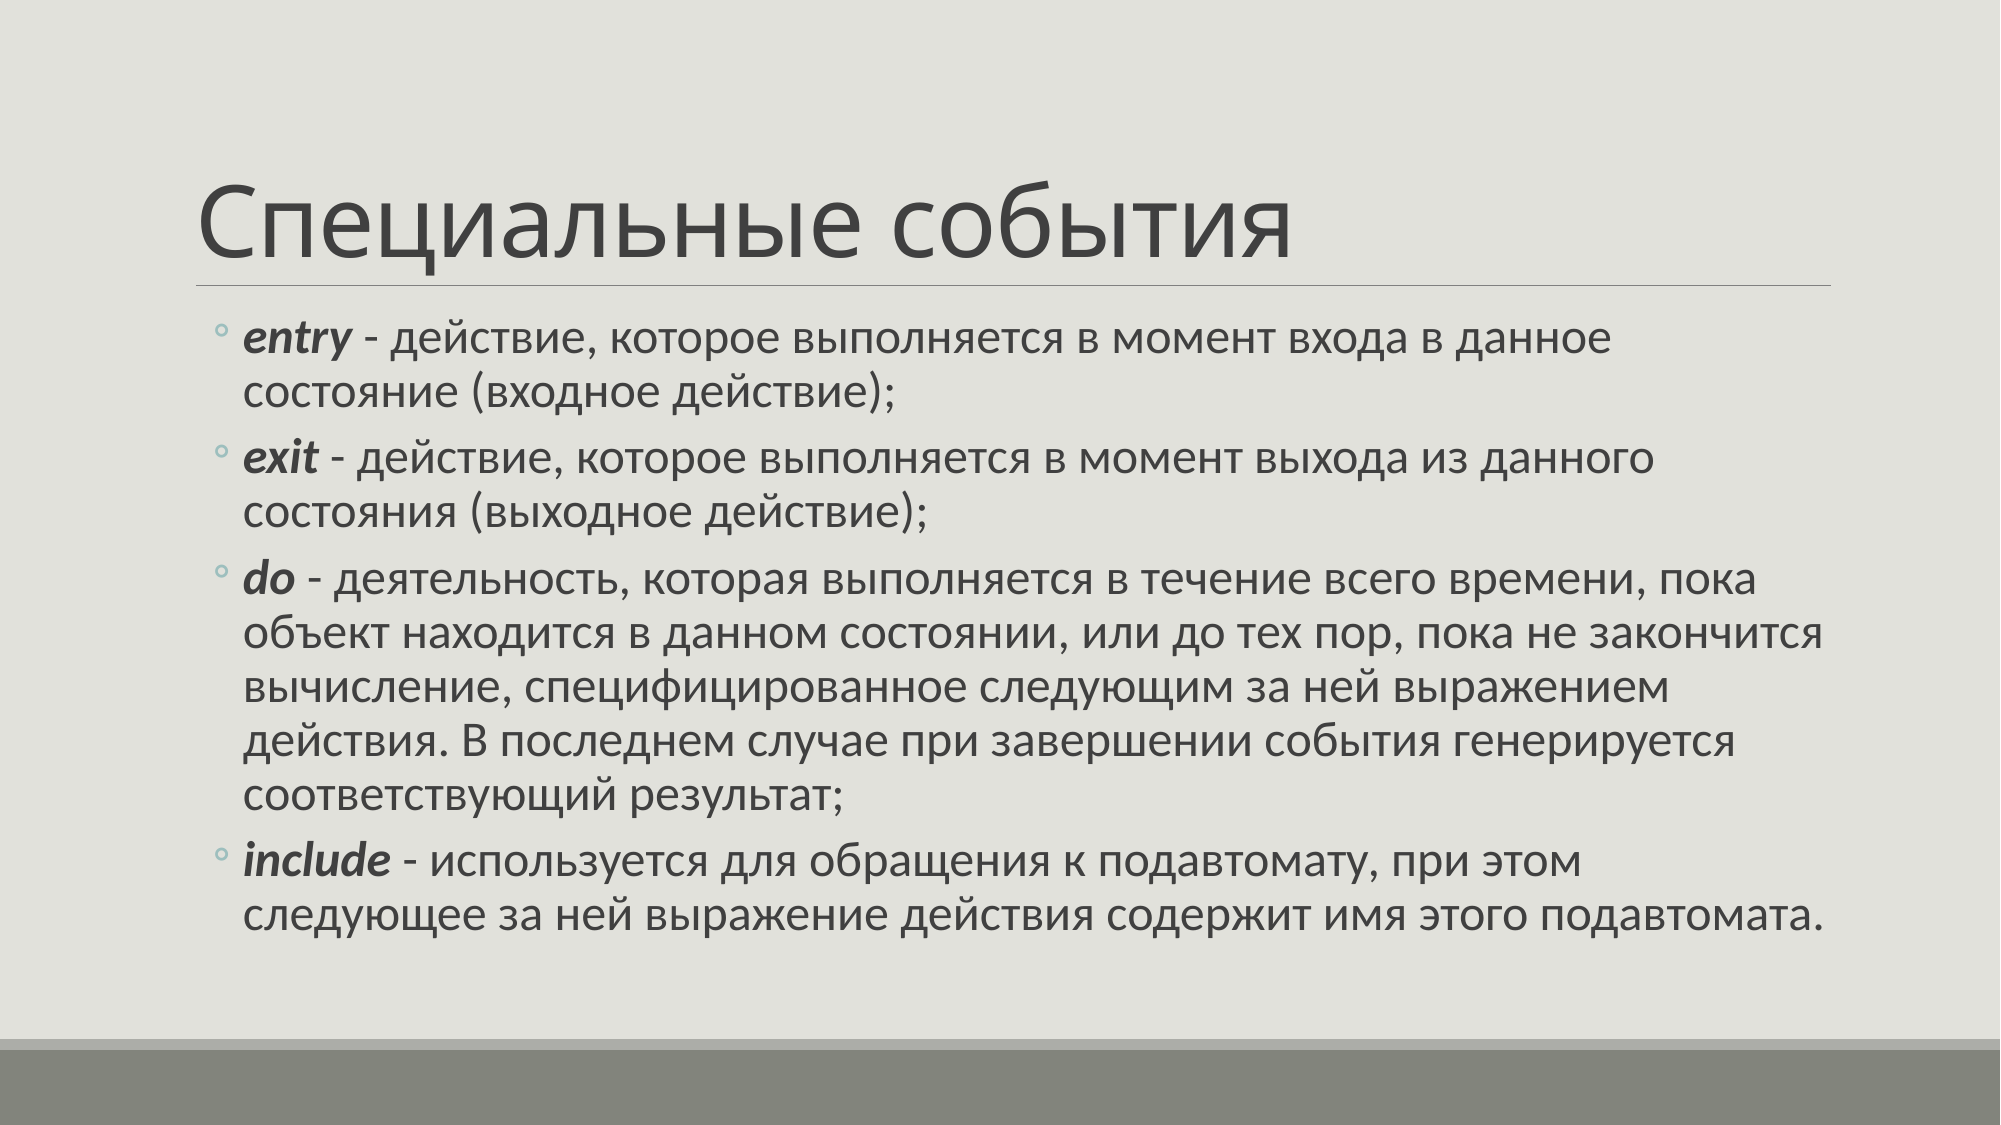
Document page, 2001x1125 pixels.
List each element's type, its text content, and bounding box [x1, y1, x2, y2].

list entry - действие, которое выполняется в момент входа в данное состояние (входное действие); exit - действие, которое выполняется в момент выхода из данного состояния (выходное действие); do - деятельность, которая выполняется в течение всего времени, пока объект находится в данном состоянии, или до тех пор, пока не закончится вычисление, специфицированное следующим за ней выражением действия. В последнем случае при завершении события генерируется соответствующий результат; include - используется для обращения к подавтомату, при этом следующее за ней выражение действия содержит имя этого подавтомата. [180, 302, 1830, 963]
title Специальные события [180, 47, 1830, 285]
